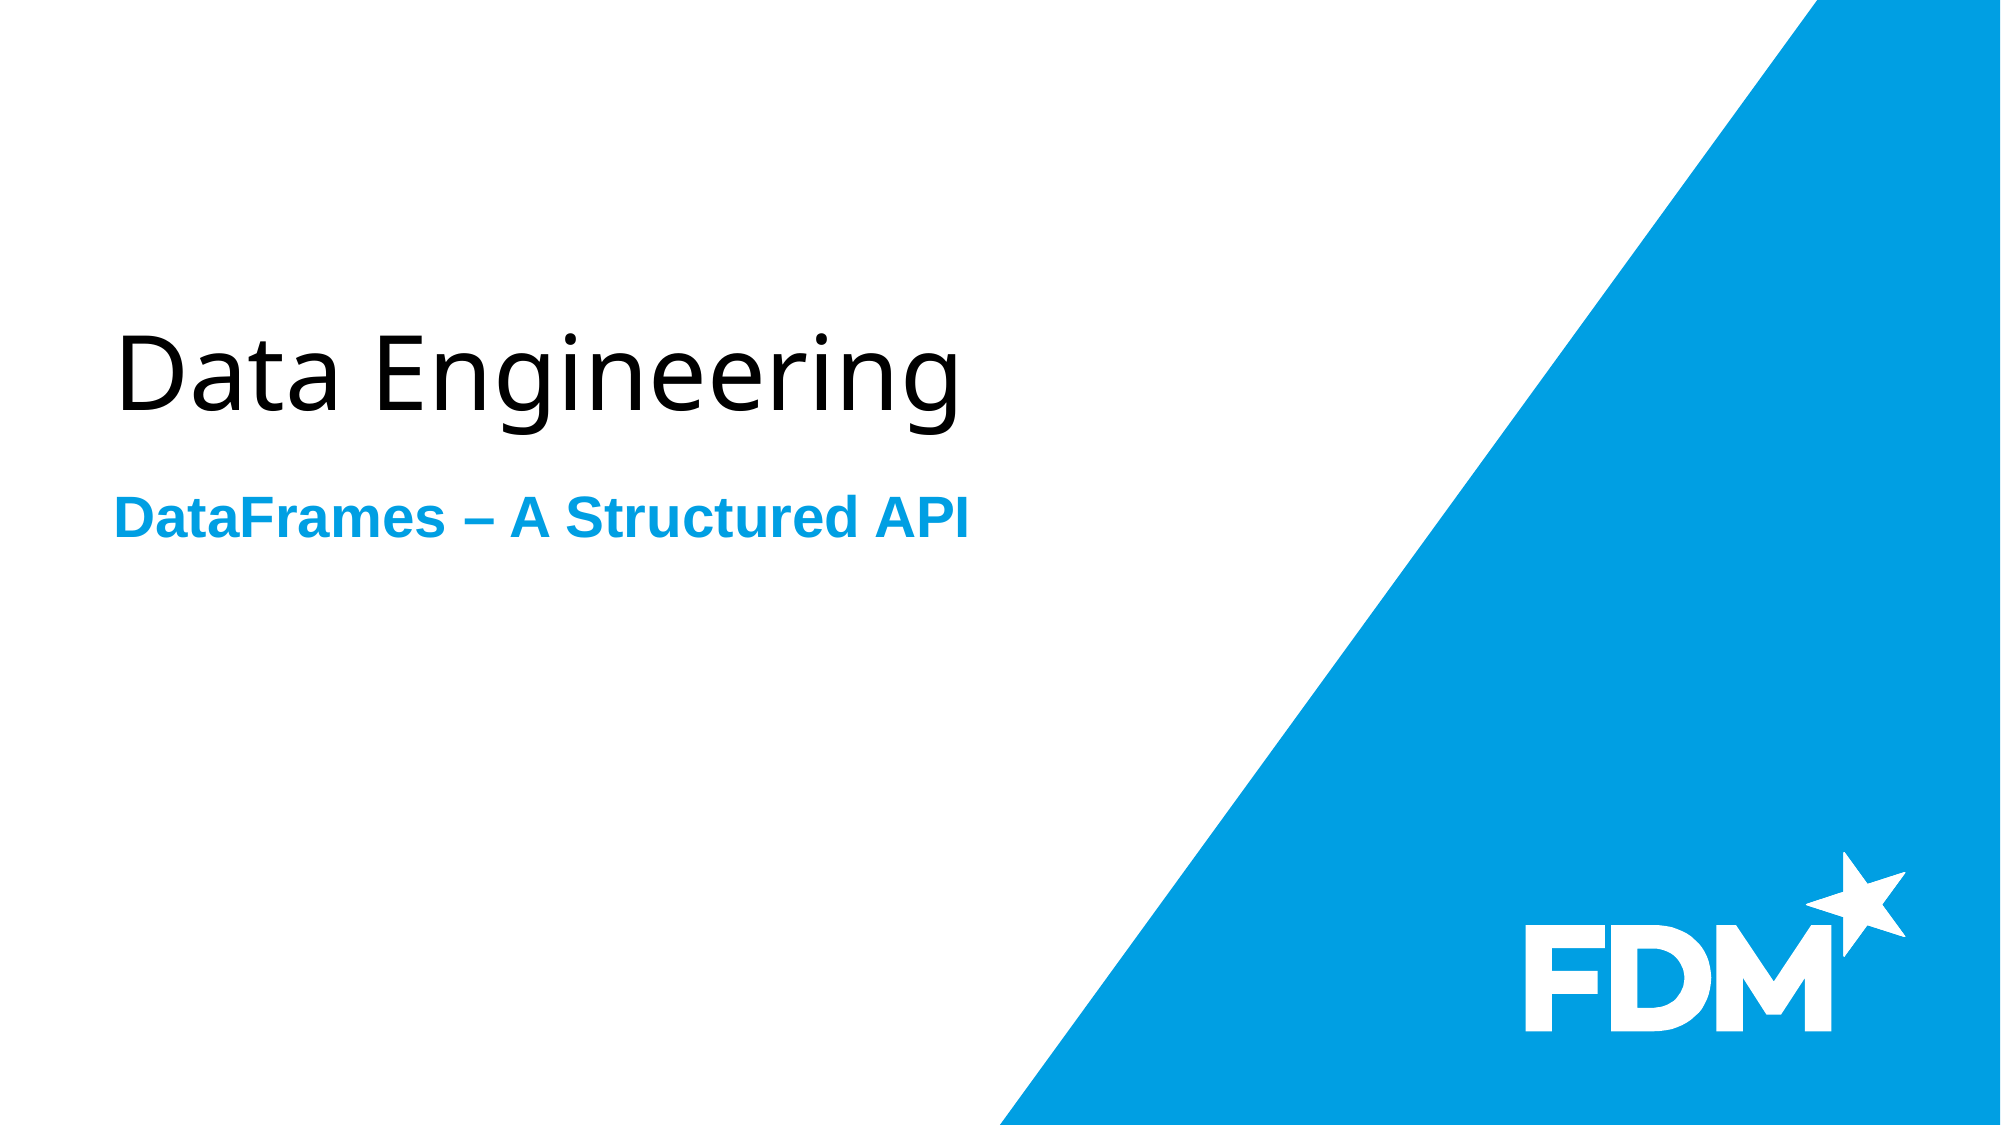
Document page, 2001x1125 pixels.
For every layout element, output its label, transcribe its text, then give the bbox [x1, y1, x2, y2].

list DataFrames – A Structured API [98, 471, 1172, 842]
title Data Engineering [98, 254, 1478, 439]
